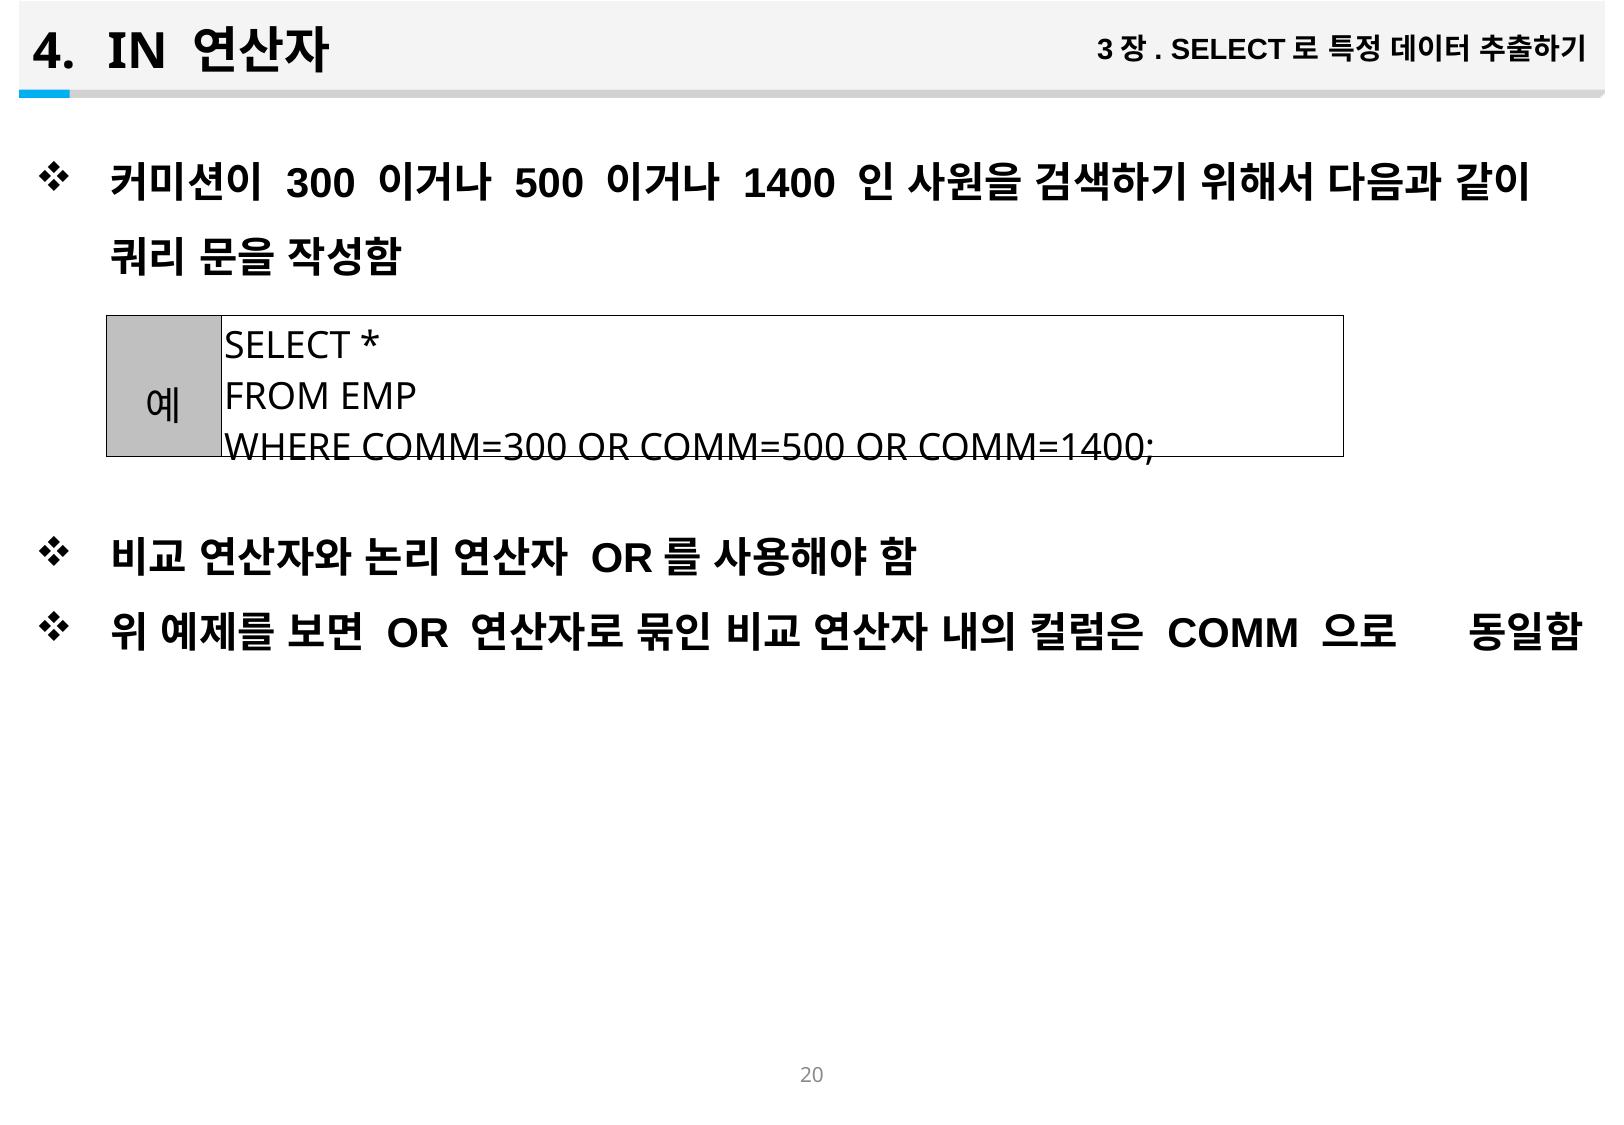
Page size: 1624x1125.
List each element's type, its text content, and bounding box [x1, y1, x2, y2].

list IN 연산자 [17, 11, 1167, 85]
picture [19, 1, 1605, 98]
slide_number 19 [622, 1045, 1002, 1106]
table_header 예 [107, 316, 221, 456]
table_header SELECT * FROM EMP WHERE COMM=300 OR COMM=500 OR COMM=1400; [222, 316, 1343, 456]
text_box 3장. SELECT로 특정 데이터 추출하기 [1082, 22, 1603, 73]
text_box 커미션이 300 이거나 500 이거나 1400 인 사원을 검색하기 위해서 다음과 같이 쿼리 문을 작성함 비교 연산자와 논리 연산자 OR를 사용해야 함 위 예제를 보면 OR 연산자로 묶인 비교 연산자 내의 컬럼은 COMM 으로 동일함 [20, 123, 1602, 664]
